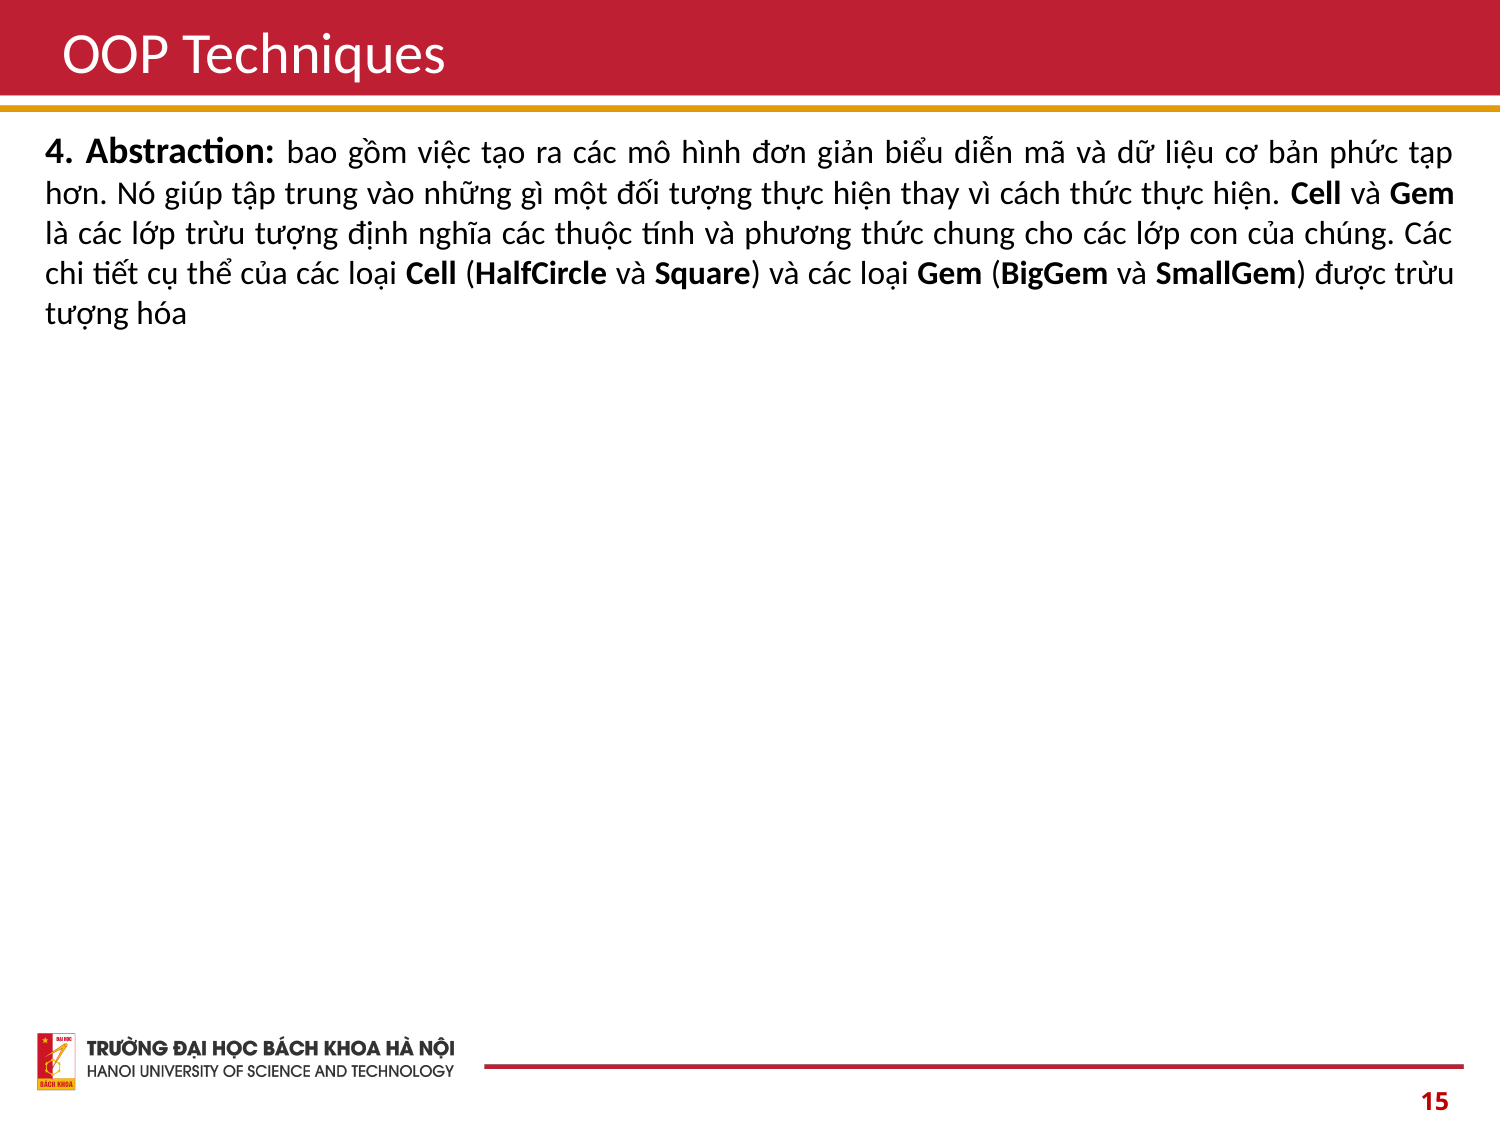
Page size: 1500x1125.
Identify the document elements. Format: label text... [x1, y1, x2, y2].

text_box 4. Abstraction: bao gồm việc tạo ra các mô hình đơn giản biểu diễn mã và dữ liệu cơ bản phức tạp hơn. Nó giúp tập trung vào những gì một đối tượng thực hiện thay vì cách thức thực hiện. Cell và Gem là các lớp trừu tượng định nghĩa các thuộc tính và phương thức chung cho các lớp con của chúng. Các chi tiết cụ thể của các loại Cell (HalfCircle và Square) và các loại Gem (BigGem và SmallGem) được trừu tượng hóa [30, 118, 1470, 339]
text_box OOP Techniques [47, 7, 462, 93]
picture [0, 0, 1500, 1125]
slide_number 15 [1126, 1078, 1464, 1125]
